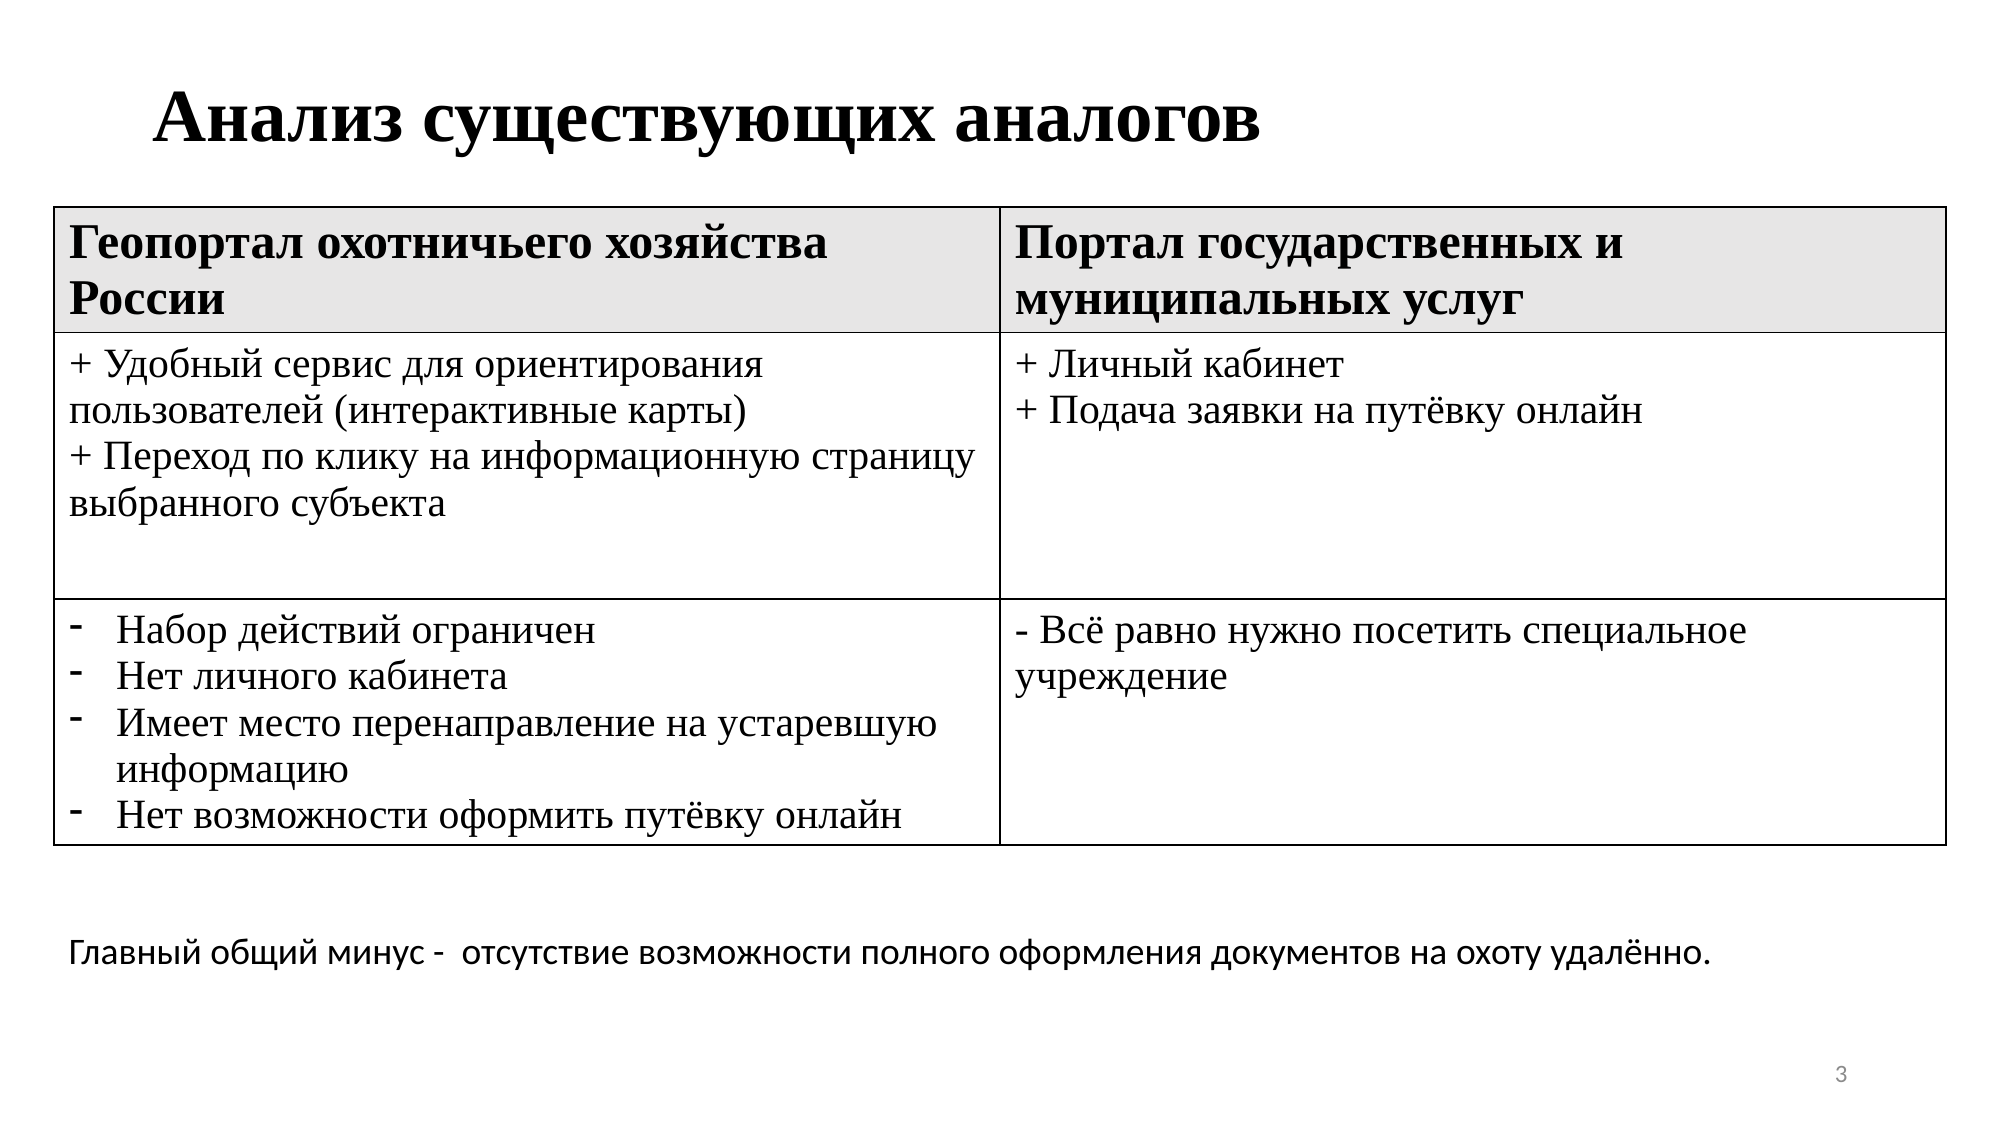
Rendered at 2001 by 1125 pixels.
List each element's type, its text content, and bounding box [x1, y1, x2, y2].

title Анализ существующих аналогов [137, 59, 1863, 175]
table_cell + Личный кабинет + Подача заявки на путёвку онлайн [1001, 333, 1945, 598]
table_header Портал государственных и муниципальных услуг [1001, 208, 1945, 332]
slide_number 3 [1412, 1042, 1863, 1103]
table_header Геопортал охотничьего хозяйства России [55, 208, 999, 332]
text_box Главный общий минус - отсутствие возможности полного оформления документов на охоту удалённо. [54, 919, 1946, 980]
table_cell - Всё равно нужно посетить специальное учреждение [1001, 600, 1945, 844]
table_cell Набор действий ограничен Нет личного кабинета Имеет место перенаправление на устаревшую информацию Нет возможности оформить путёвку онлайн [55, 600, 999, 844]
table_cell + Удобный сервис для ориентирования пользователей (интерактивные карты) + Переход по клику на информационную страницу выбранного субъекта [55, 333, 999, 598]
